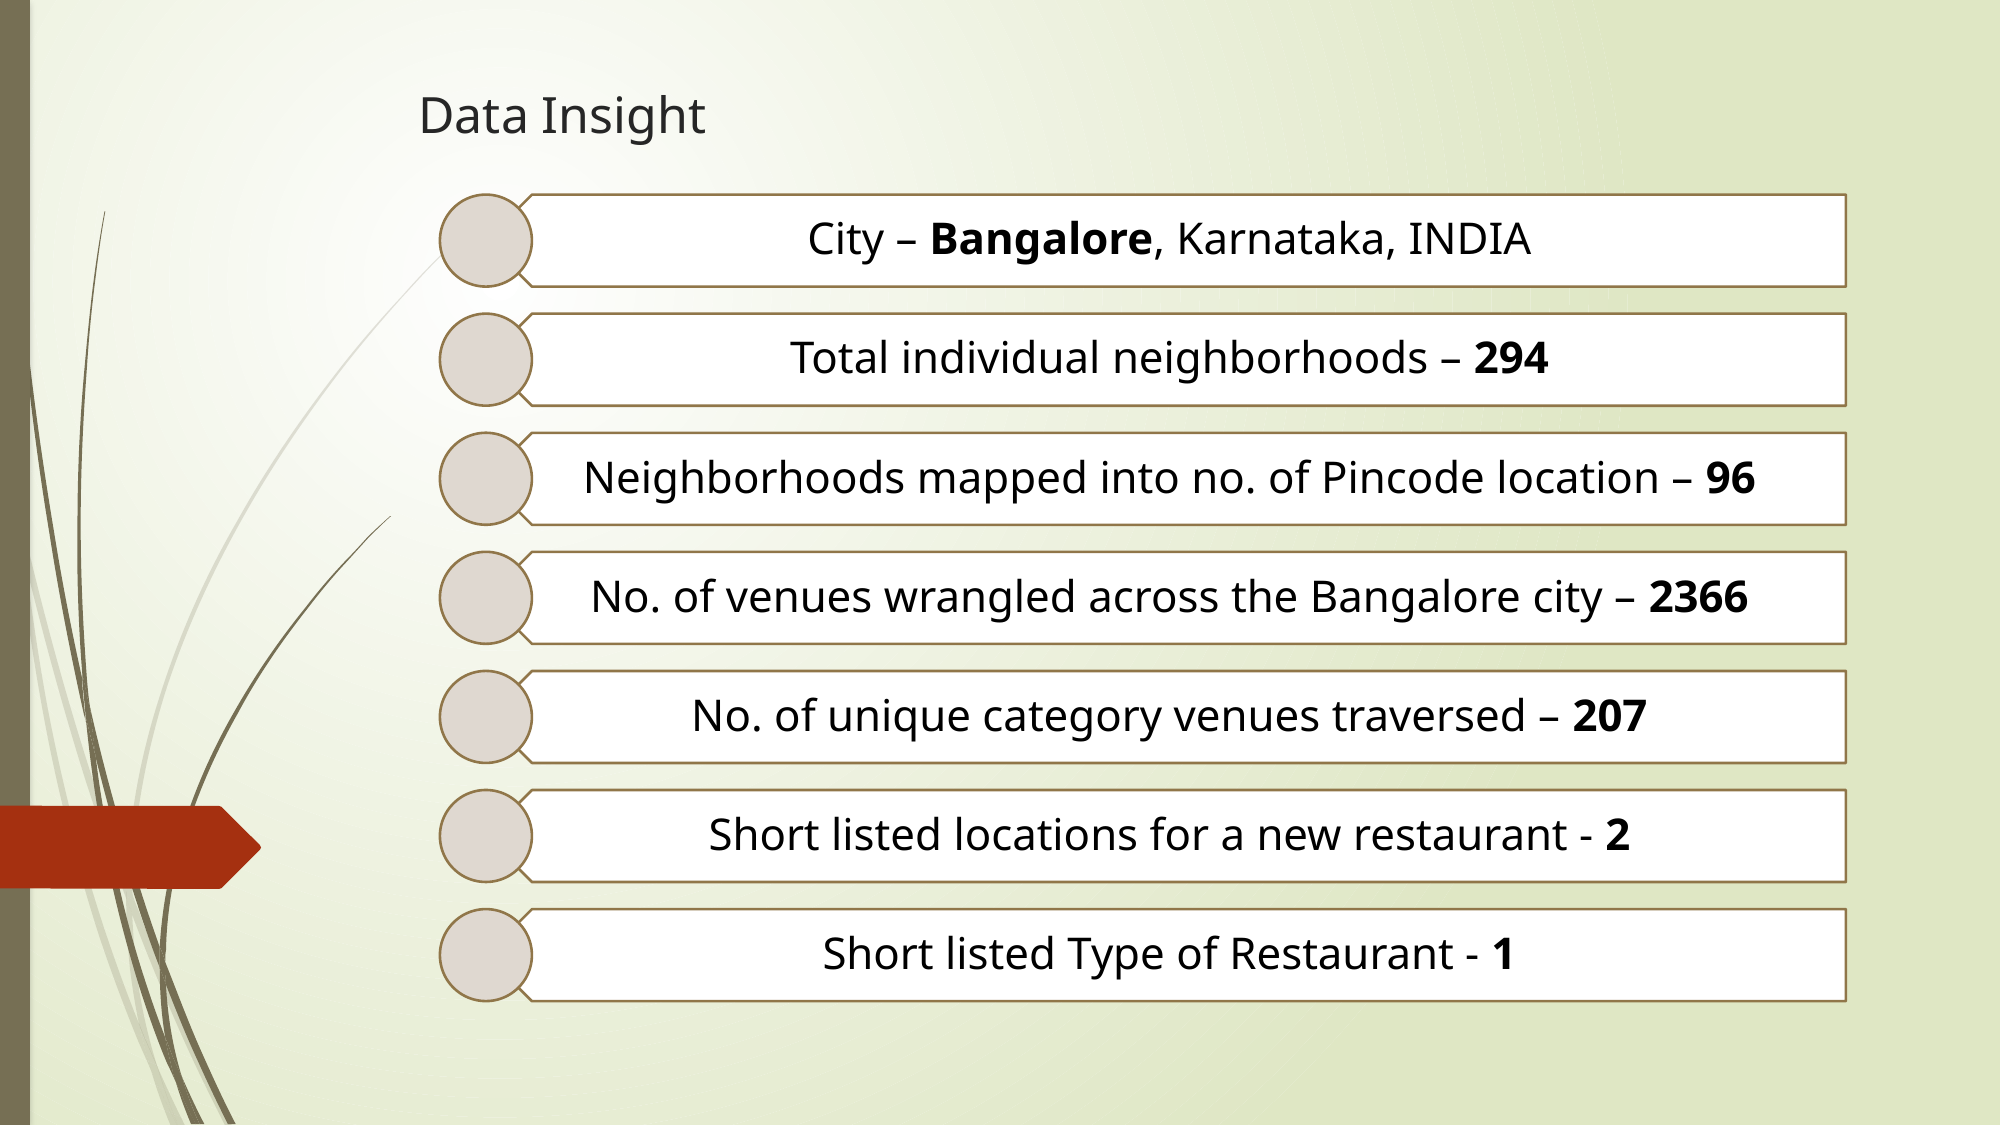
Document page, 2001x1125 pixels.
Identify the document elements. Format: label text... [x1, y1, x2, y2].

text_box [120, 194, 2000, 1002]
title Data Insight [403, 58, 1867, 152]
